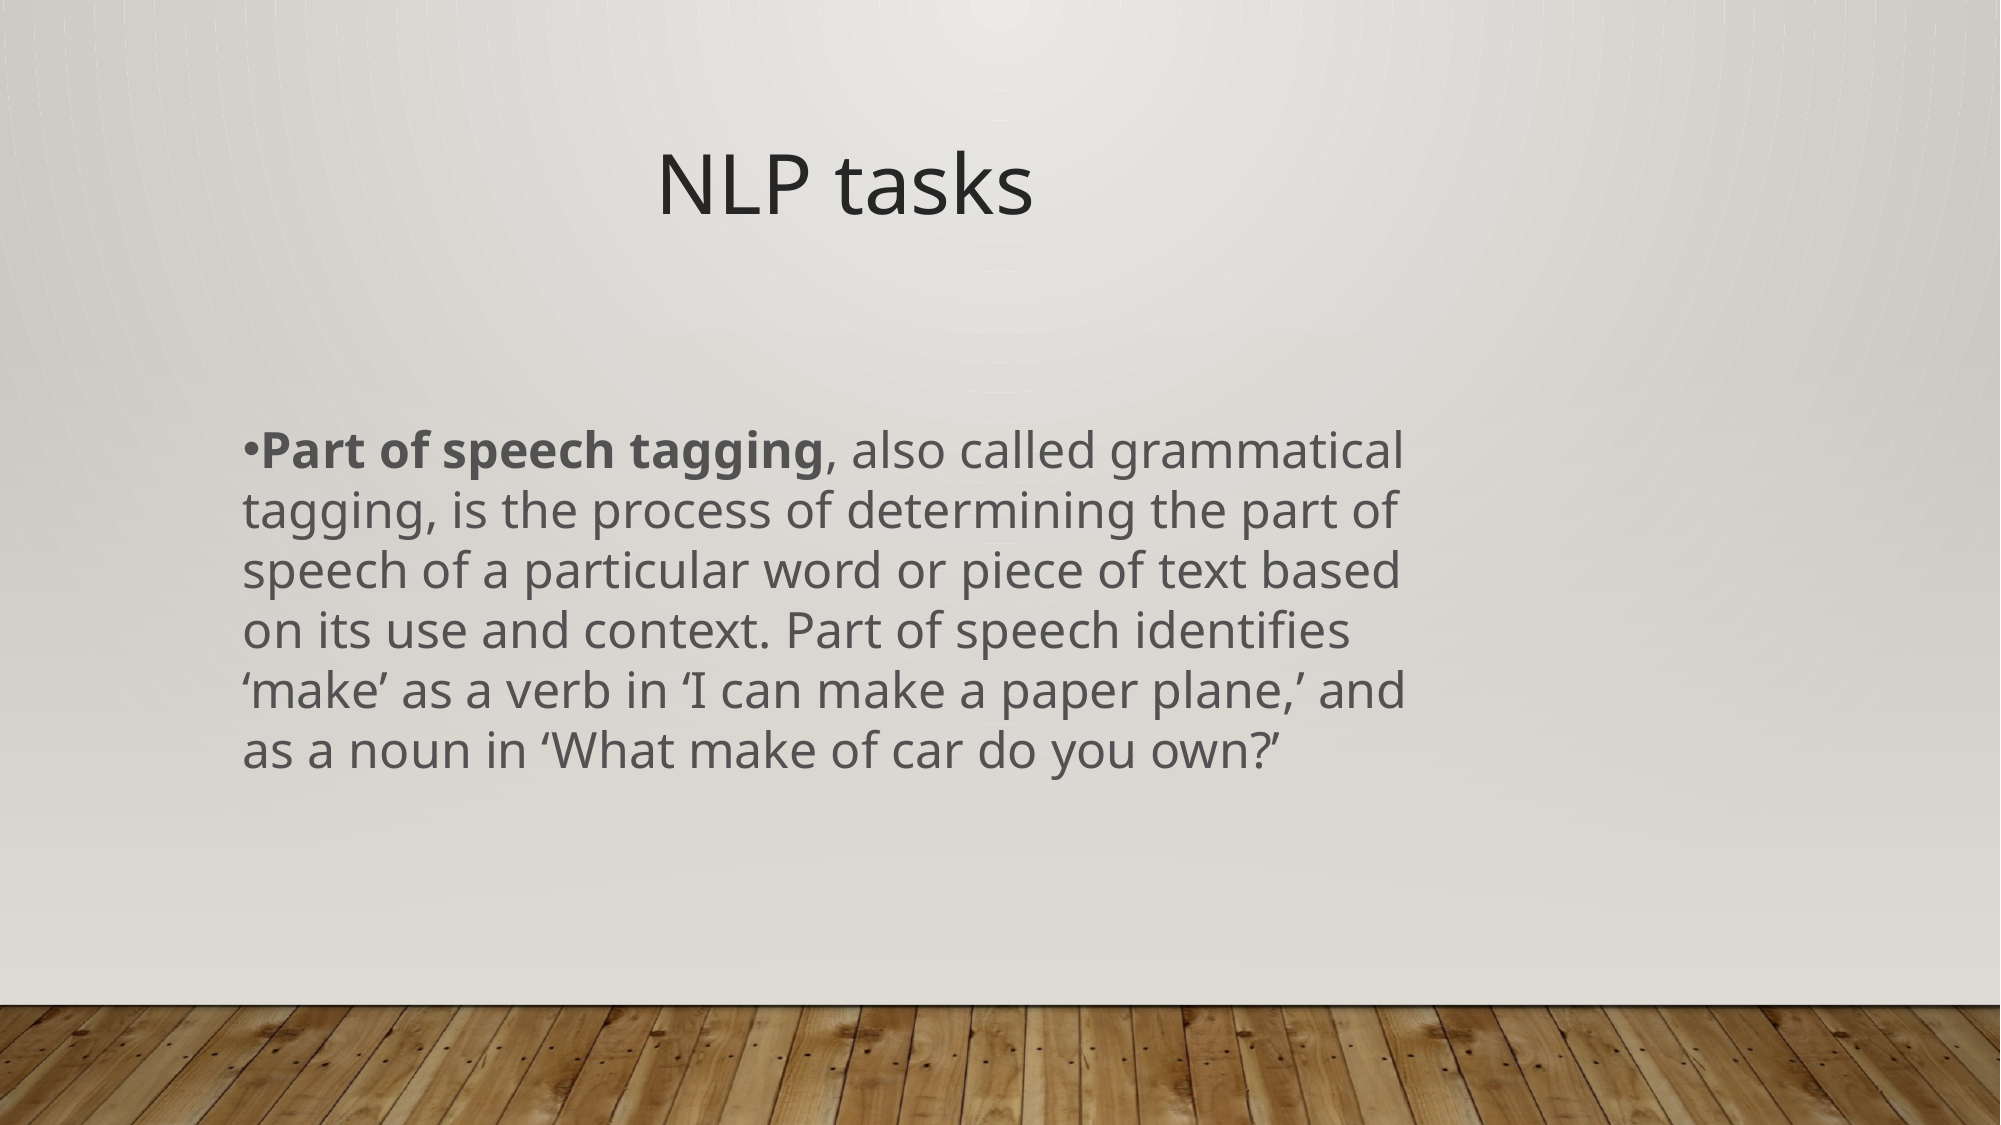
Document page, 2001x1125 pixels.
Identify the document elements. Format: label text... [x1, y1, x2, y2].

text_box Part of speech tagging, also called grammatical tagging, is the process of determining the part of speech of a particular word or piece of text based on its use and context. Part of speech identifies ‘make’ as a verb in ‘I can make a paper plane,’ and as a noun in ‘What make of car do you own?’ [228, 410, 1461, 786]
picture [0, 1005, 2000, 1125]
text_box NLP tasks [300, 123, 1392, 239]
